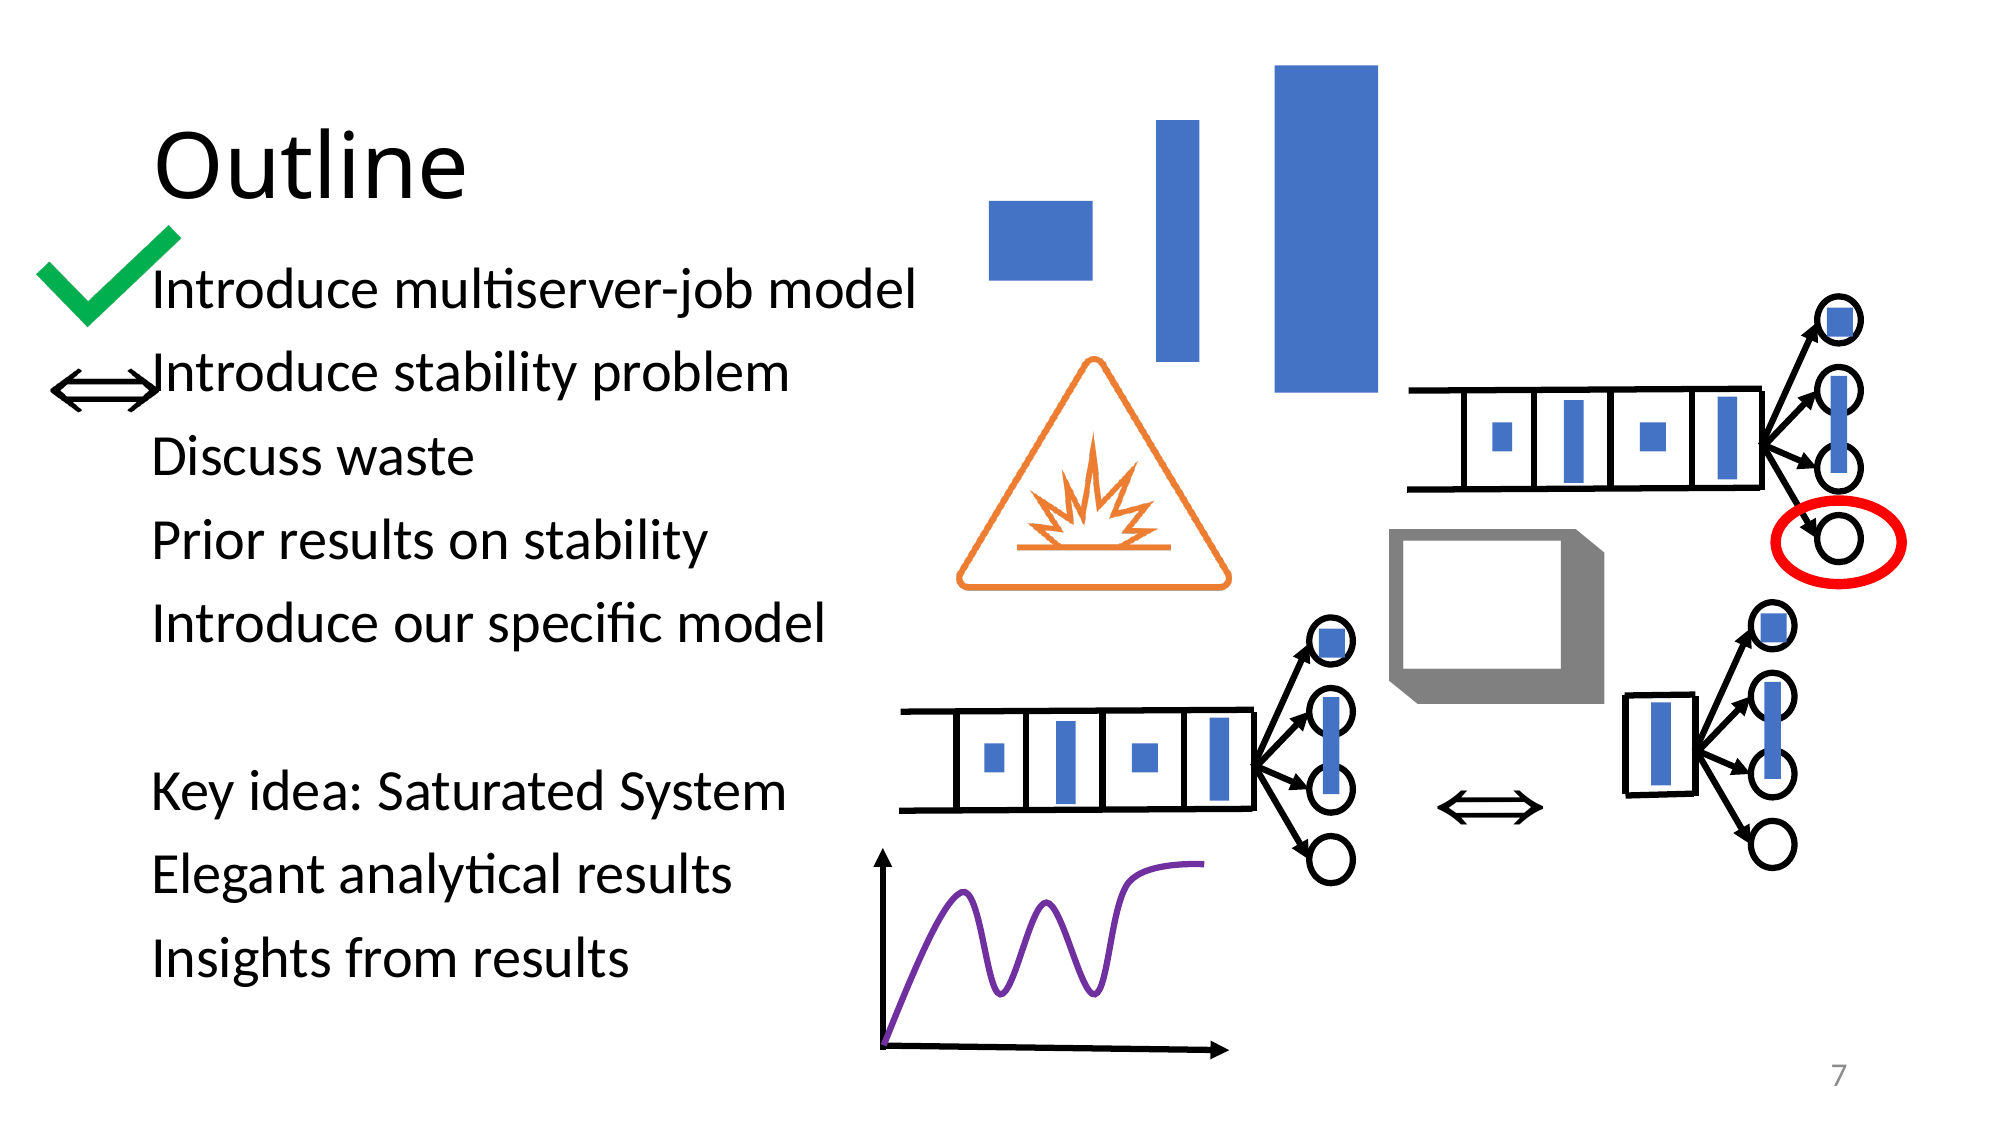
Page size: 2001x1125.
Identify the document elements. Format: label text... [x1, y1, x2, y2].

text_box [988, 65, 1379, 393]
picture [940, 325, 1248, 507]
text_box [899, 507, 1795, 884]
slide_number 7 [1412, 1042, 1863, 1103]
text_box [1407, 296, 1902, 585]
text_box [882, 847, 1230, 1051]
list Introduce multiserver-job model Introduce stability problem Discuss waste Prior results on stability Introduce our specific model Key idea: Saturated System Elegant analytical results Insights from results [136, 250, 941, 1002]
title Outline [137, 59, 1863, 278]
picture [29, 200, 184, 439]
